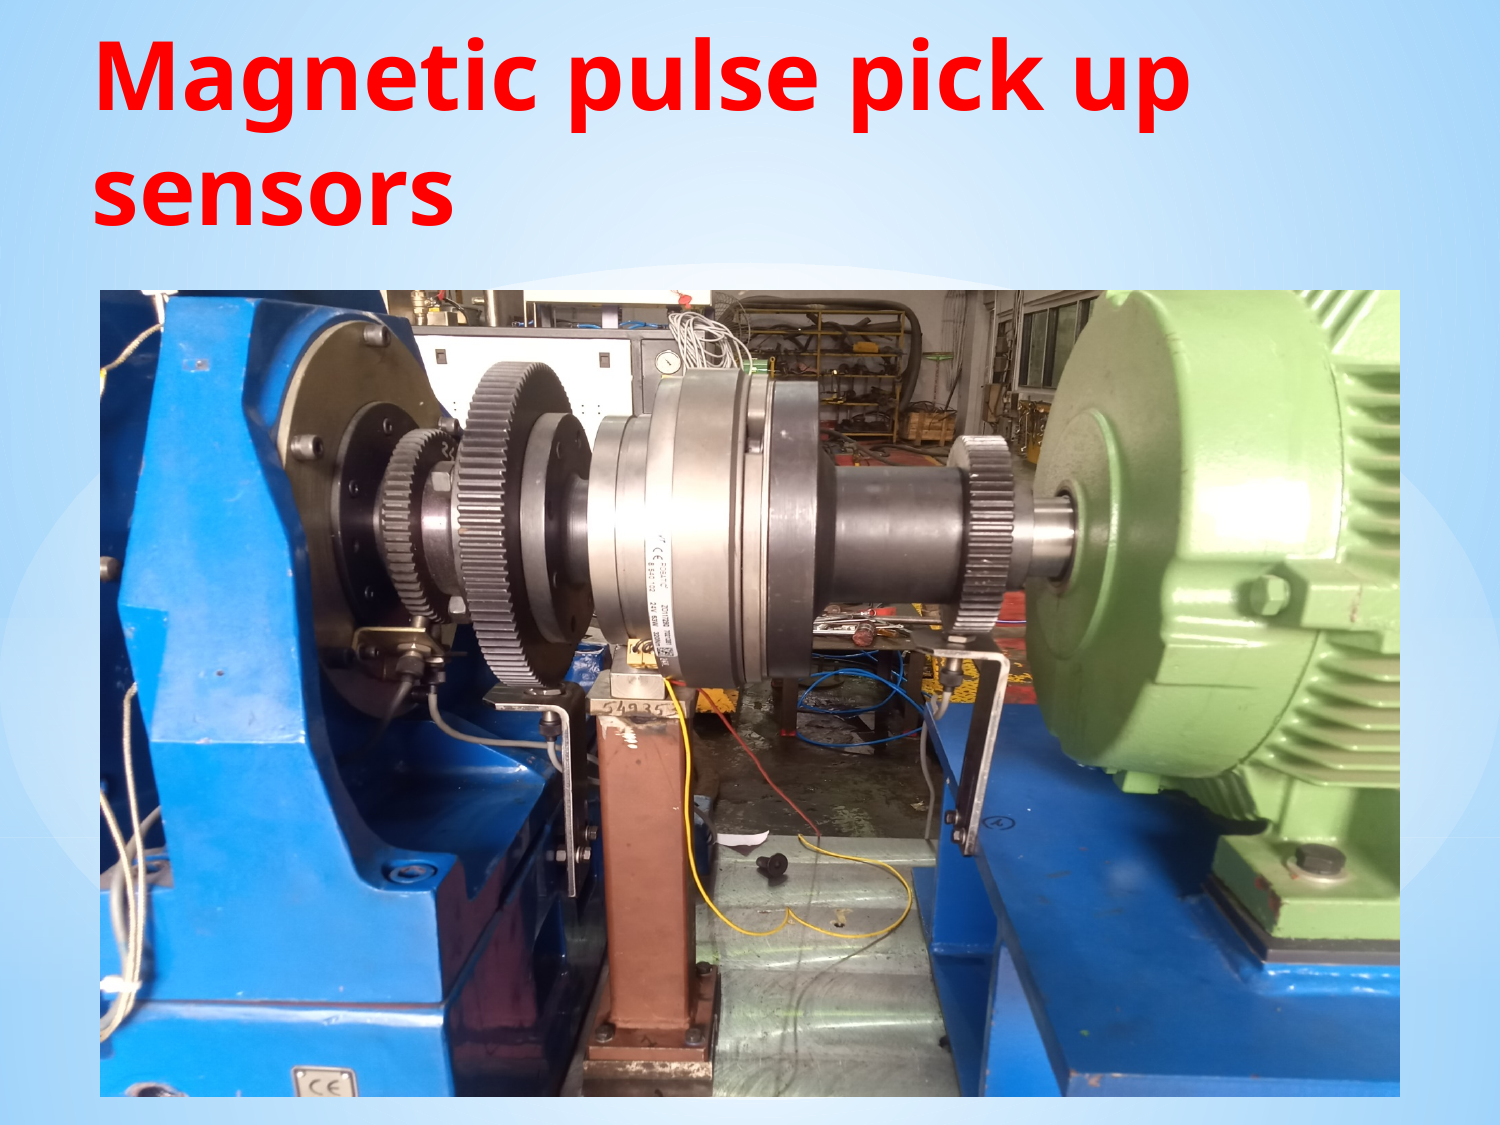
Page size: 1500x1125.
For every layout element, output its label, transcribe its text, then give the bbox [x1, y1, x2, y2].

title Magnetic pulse pick up sensors [76, 7, 1459, 240]
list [100, 290, 1400, 1098]
